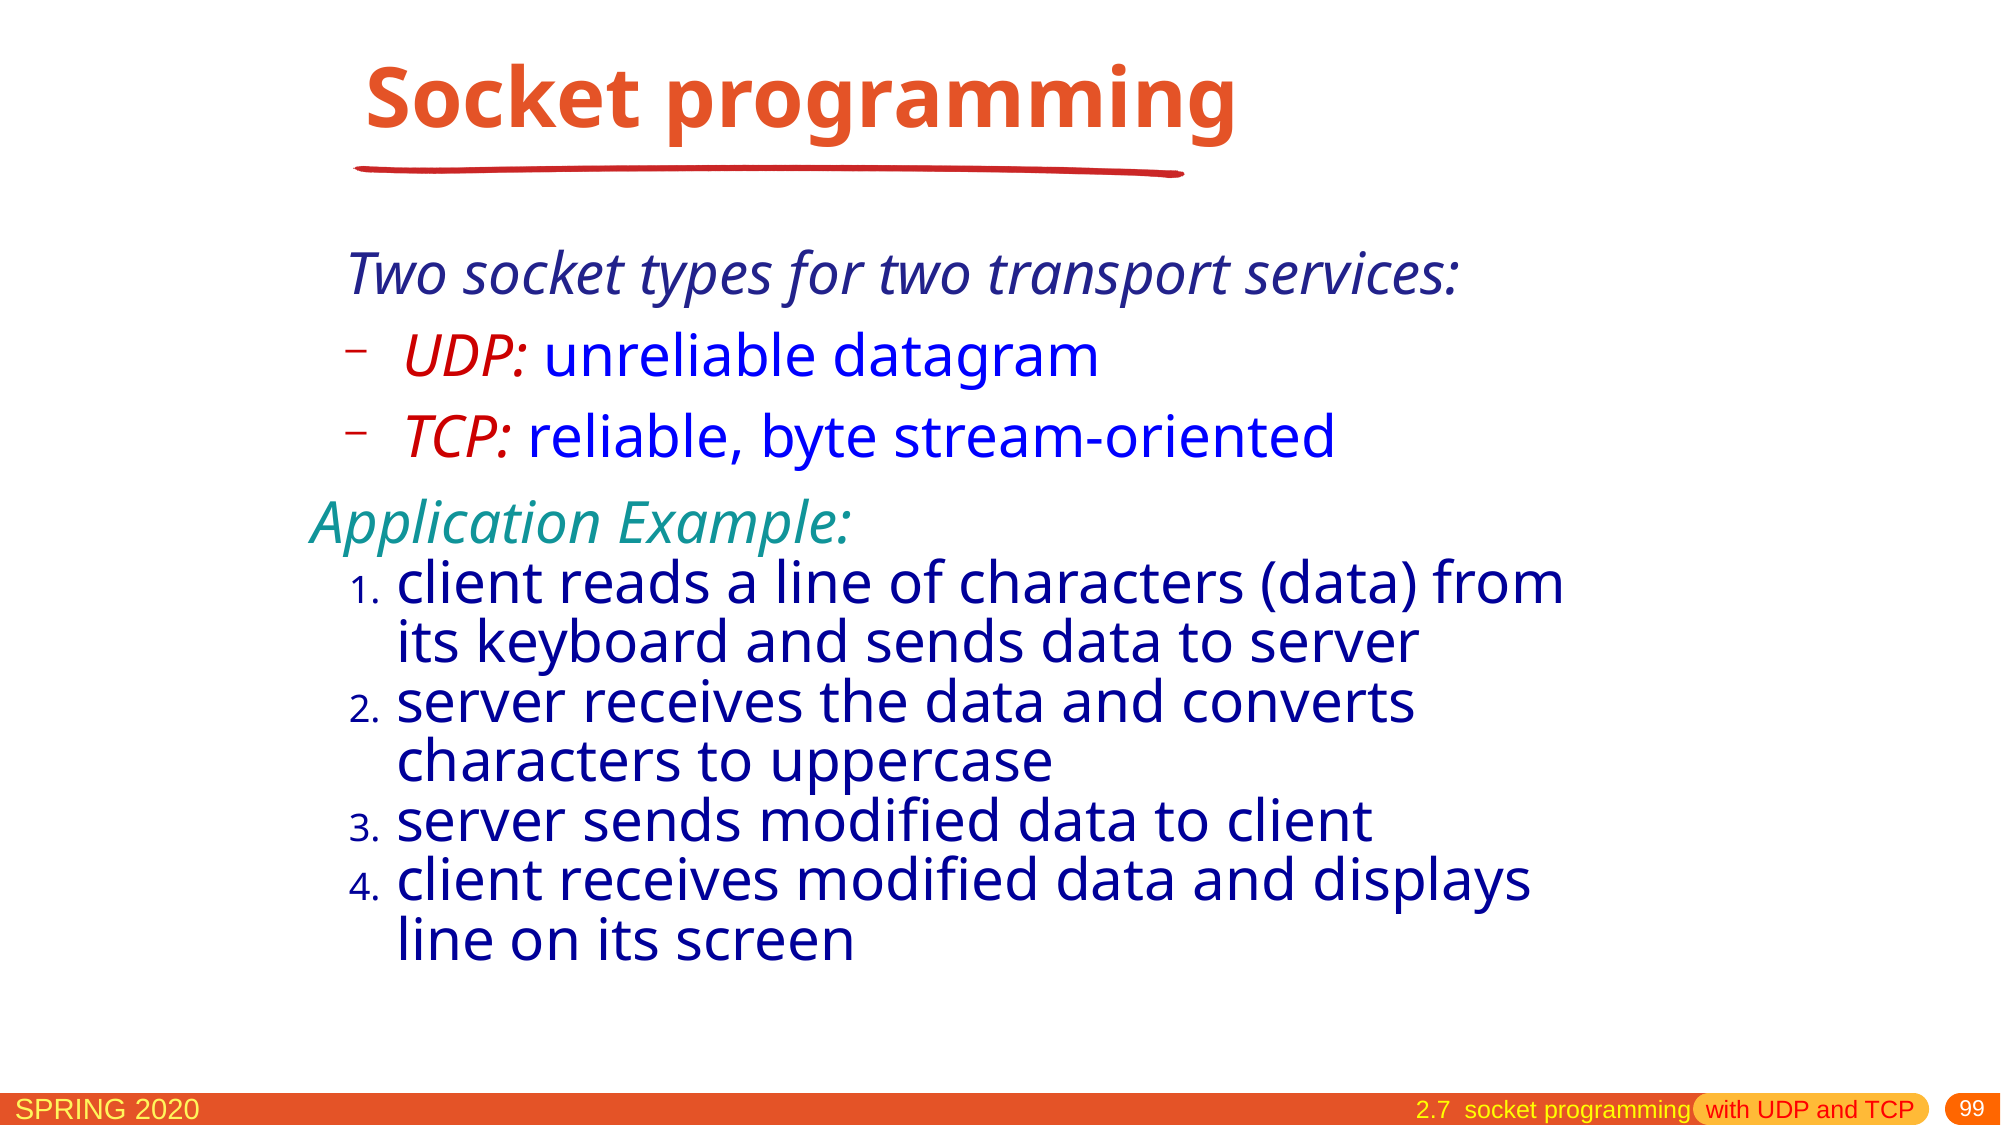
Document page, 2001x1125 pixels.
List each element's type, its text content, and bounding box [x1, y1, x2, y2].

text_box 2.7 socket programming with UDP and TCP [1394, 1086, 1934, 1125]
list Two socket types for two transport services: UDP: unreliable datagram TCP: reliable, byte stream-oriented [330, 228, 1647, 481]
text_box Application Example: client reads a line of characters (data) from its keyboard and sends data to server server receives the data and converts characters to uppercase server sends modified data to client client receives modified data and displays line on its screen [296, 488, 1613, 1024]
title Socket programming [350, 0, 1626, 188]
picture [350, 161, 1196, 182]
